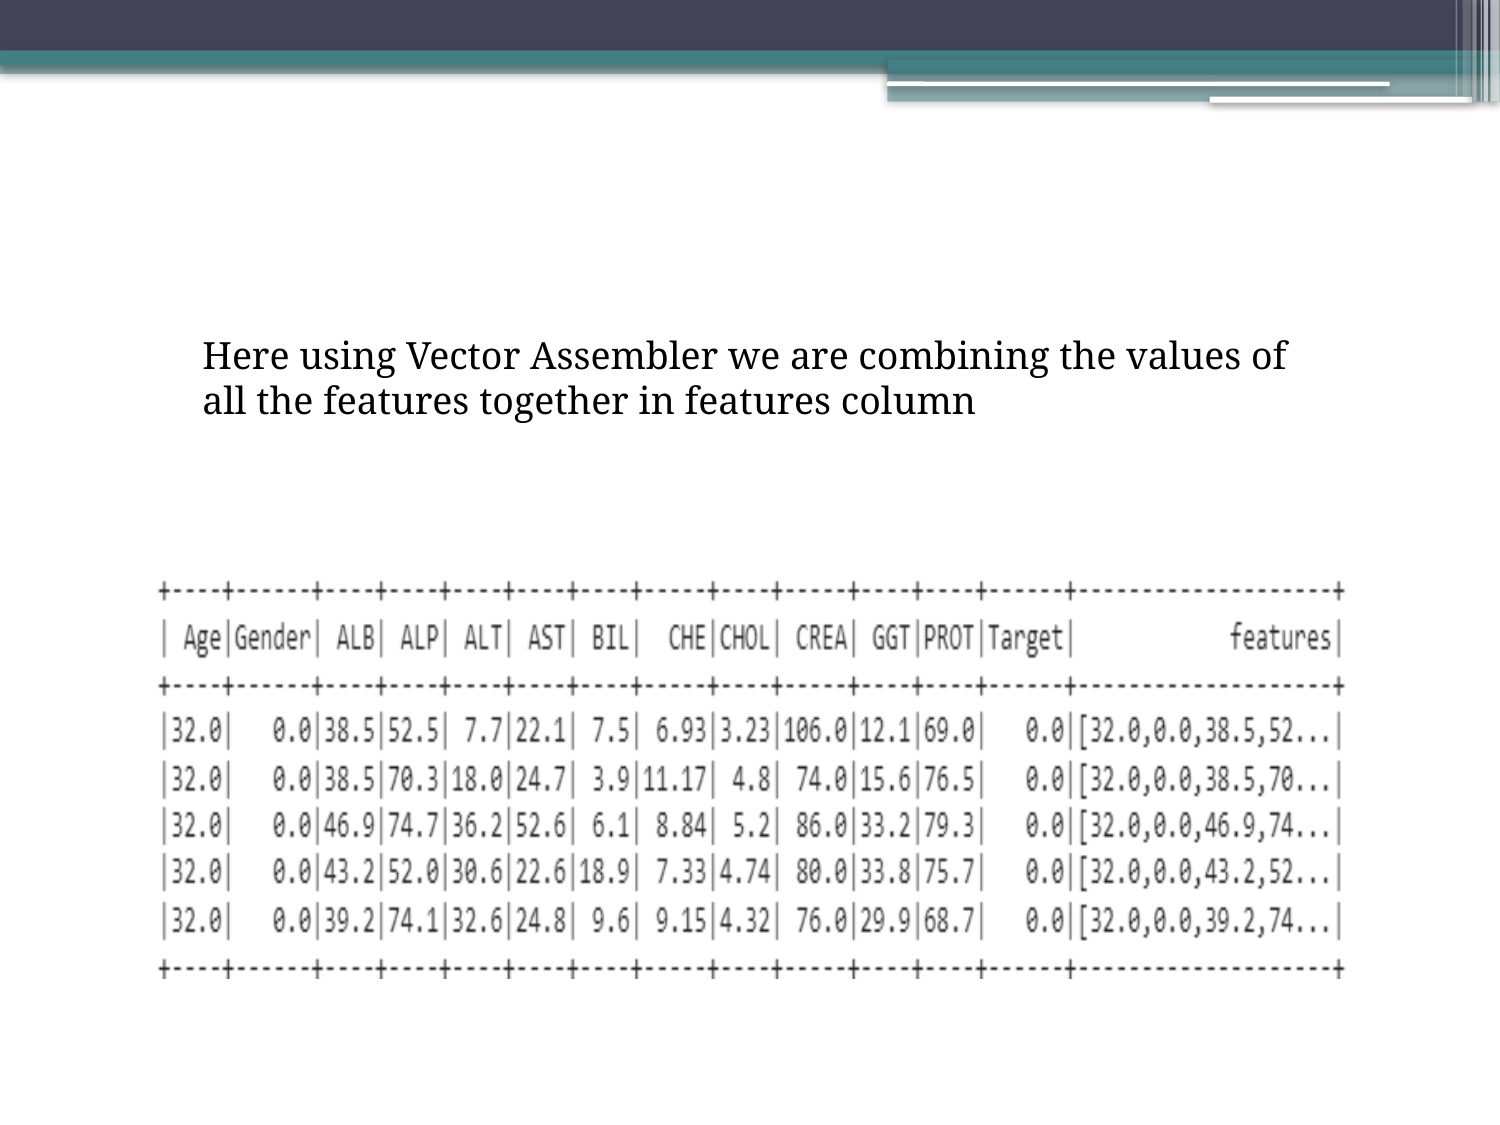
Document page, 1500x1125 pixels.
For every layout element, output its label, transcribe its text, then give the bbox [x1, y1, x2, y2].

picture [149, 574, 1357, 980]
text_box Here using Vector Assembler we are combining the values of all the features together in features column [187, 324, 1325, 430]
